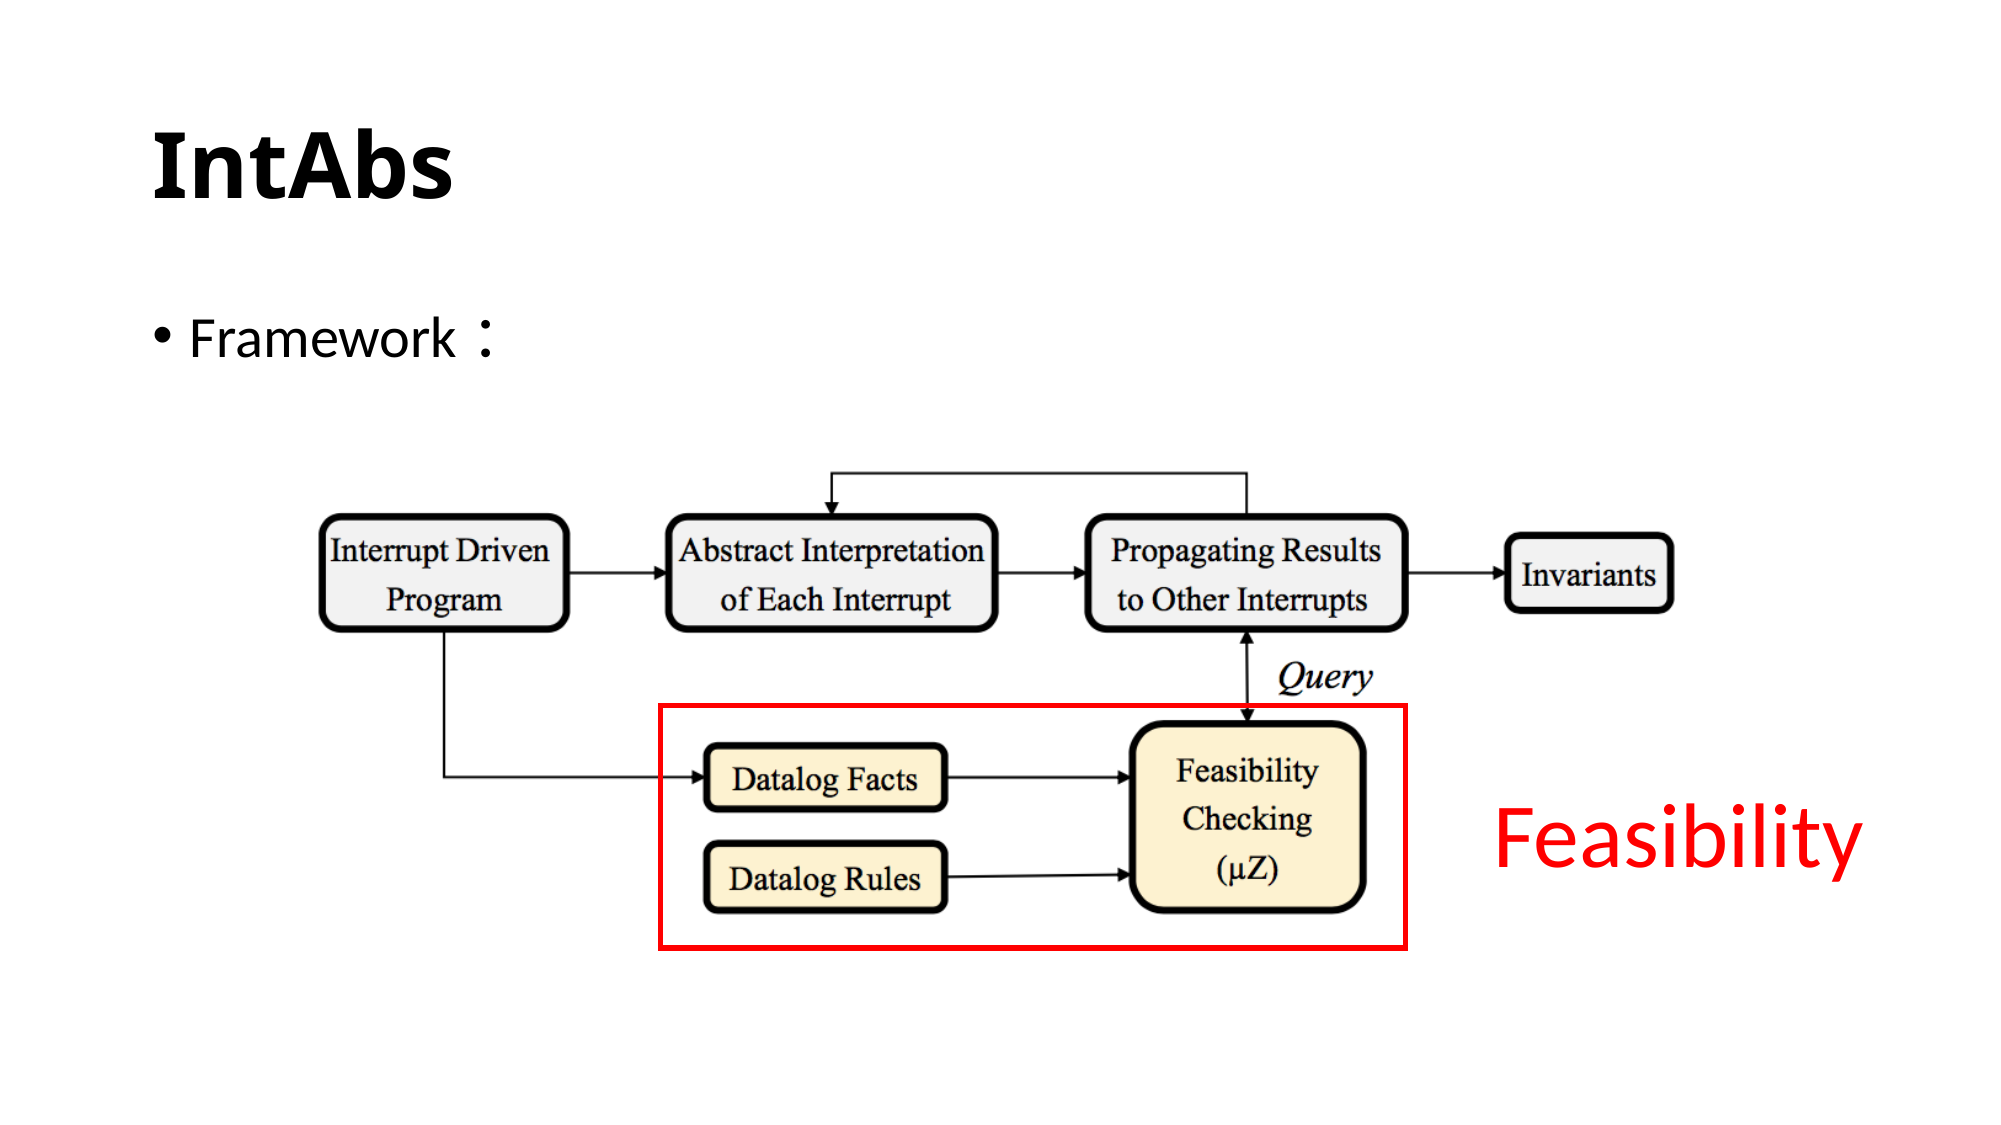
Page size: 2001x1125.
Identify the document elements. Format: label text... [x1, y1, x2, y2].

picture [278, 416, 1713, 949]
list Framework： [137, 299, 1863, 1014]
text_box Feasibility [1713, 768, 1880, 893]
title IntAbs [137, 59, 1863, 278]
